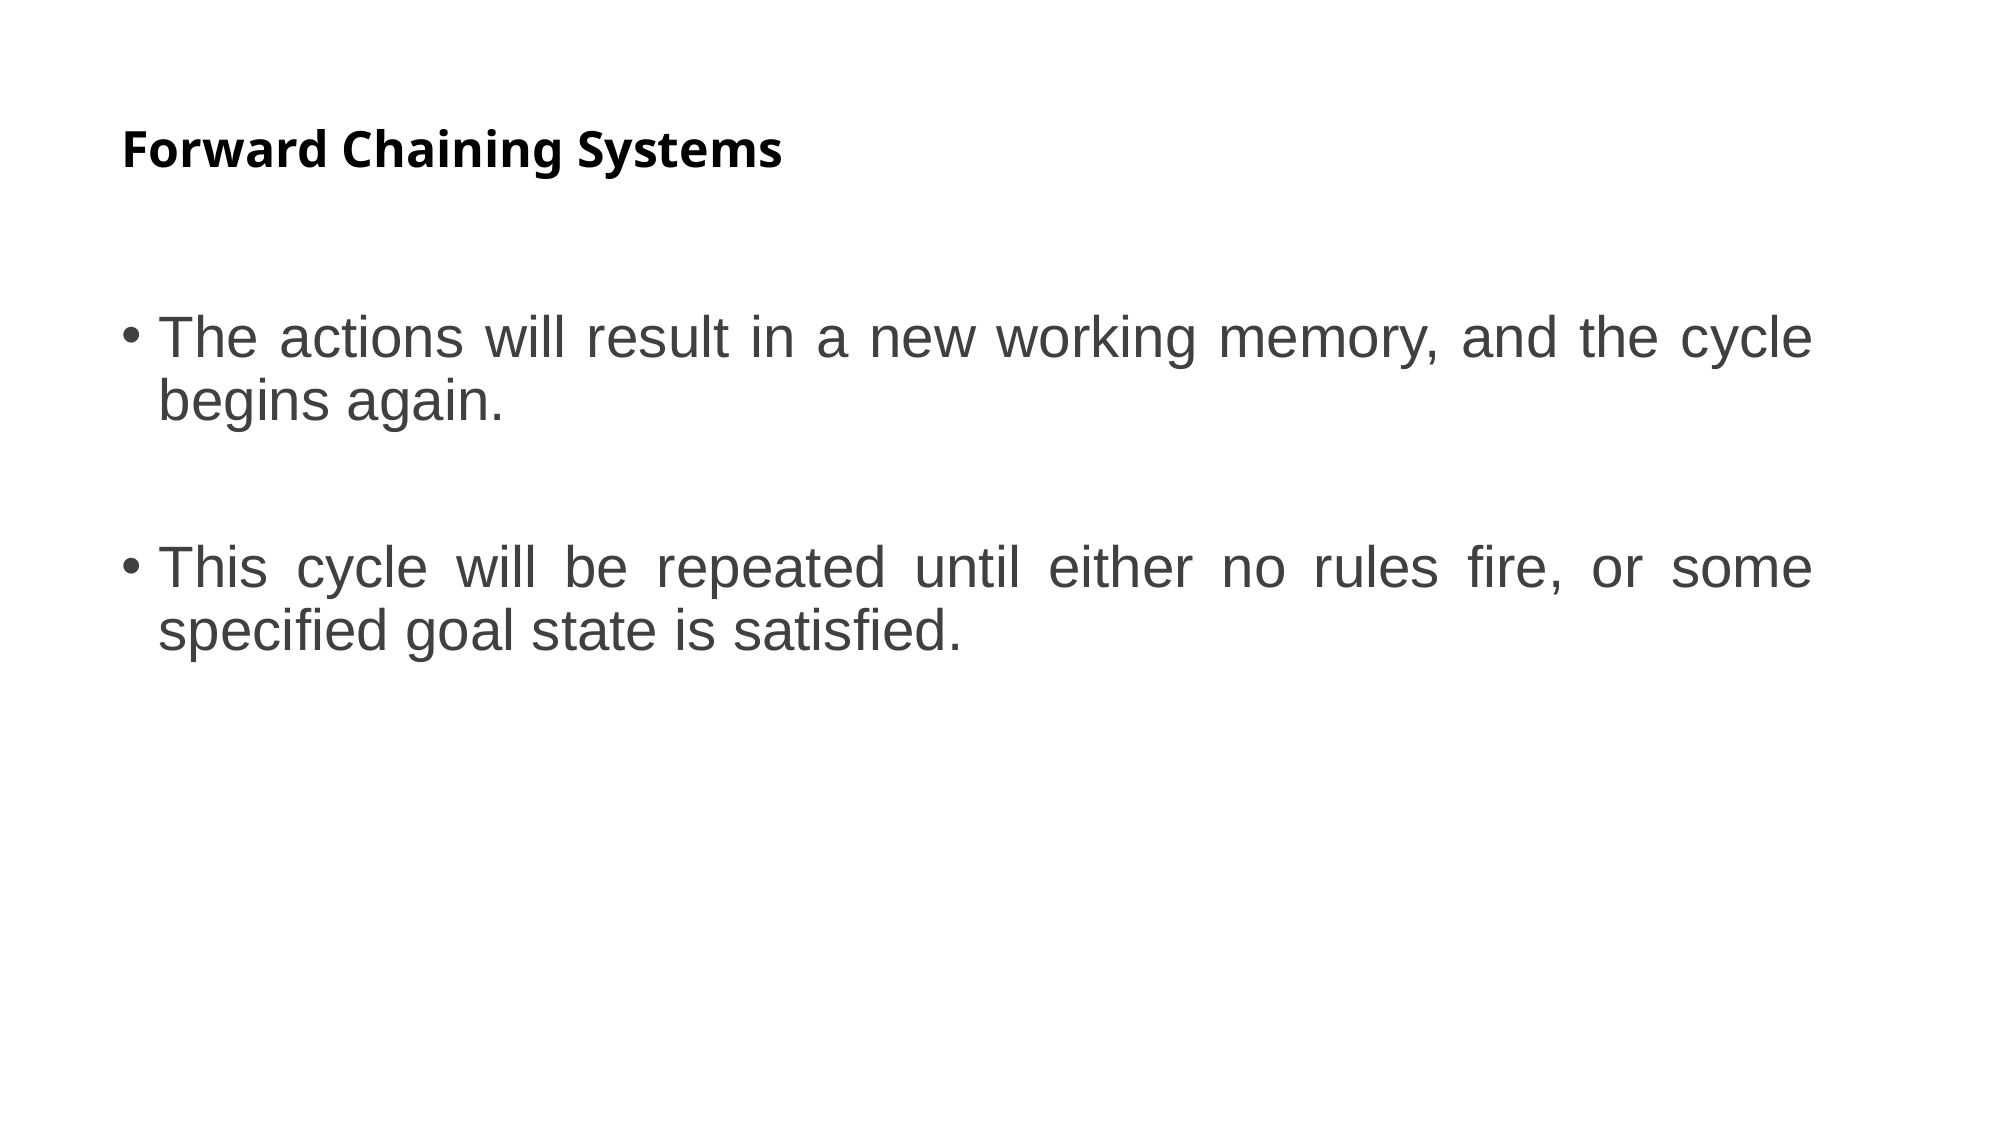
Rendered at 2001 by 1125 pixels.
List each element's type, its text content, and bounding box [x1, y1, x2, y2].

title Forward Chaining Systems [106, 42, 1832, 260]
list The actions will result in a new working memory, and the cycle begins again. This cycle will be repeated until either no rules fire, or some specified goal state is satisfied. [106, 299, 1832, 1014]
